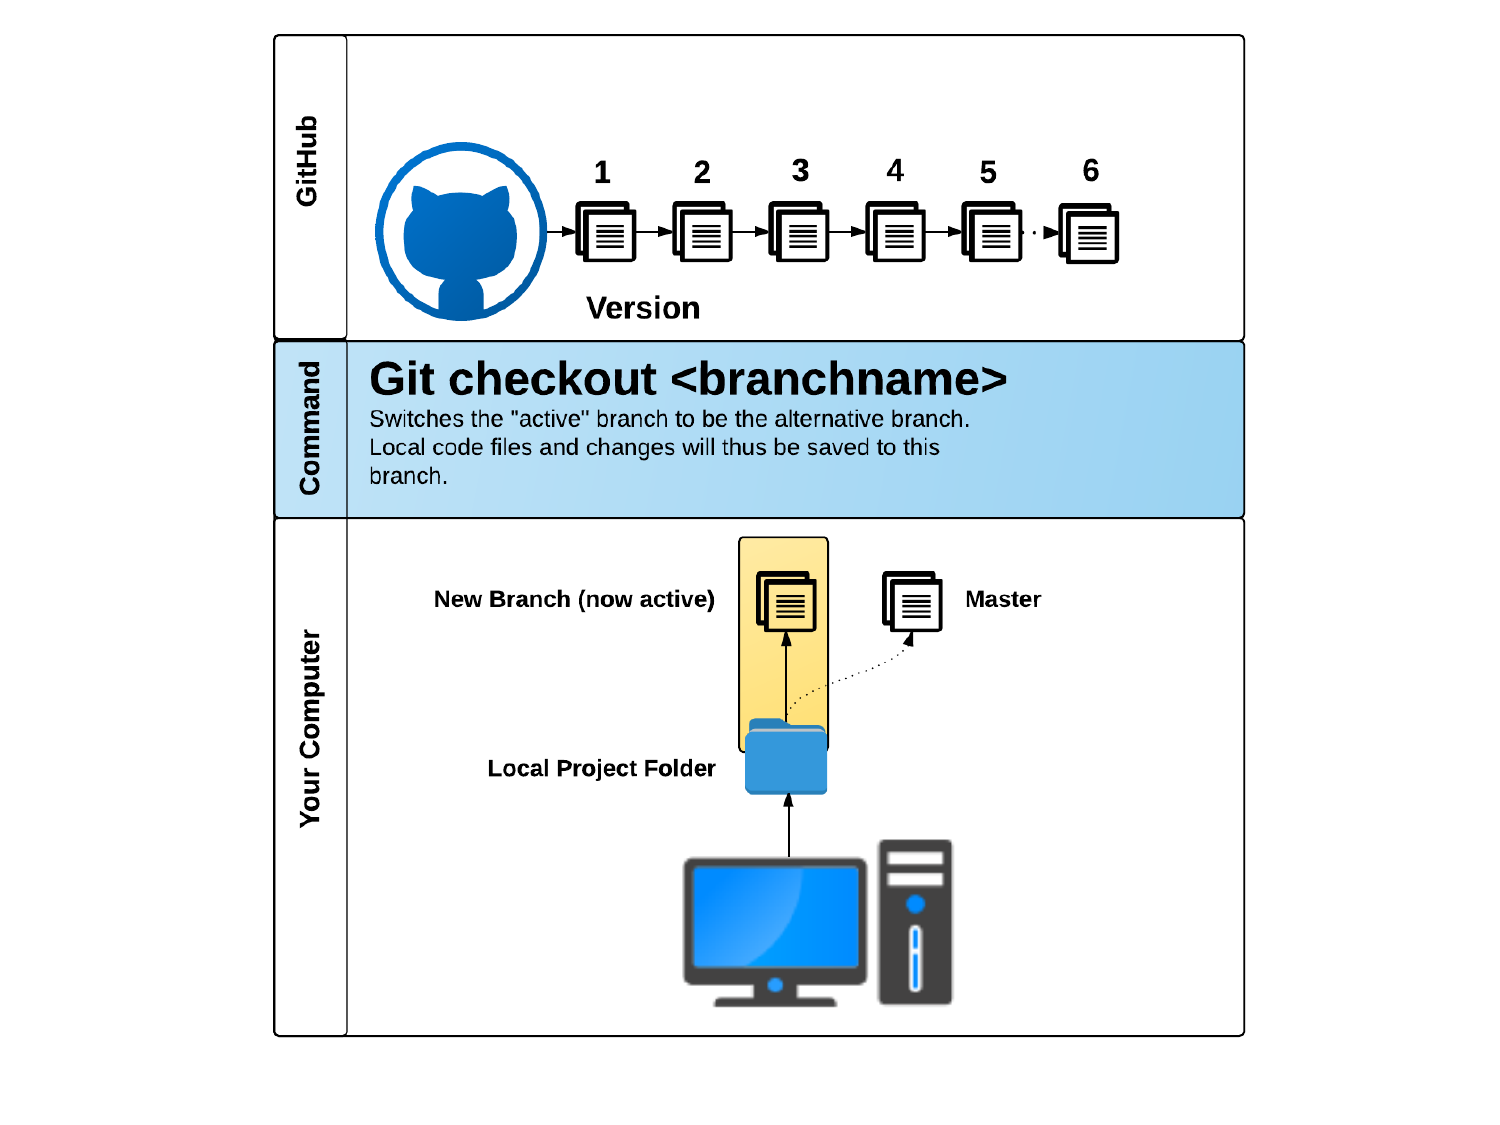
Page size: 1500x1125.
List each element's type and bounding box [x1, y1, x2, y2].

picture [220, 0, 1279, 1050]
